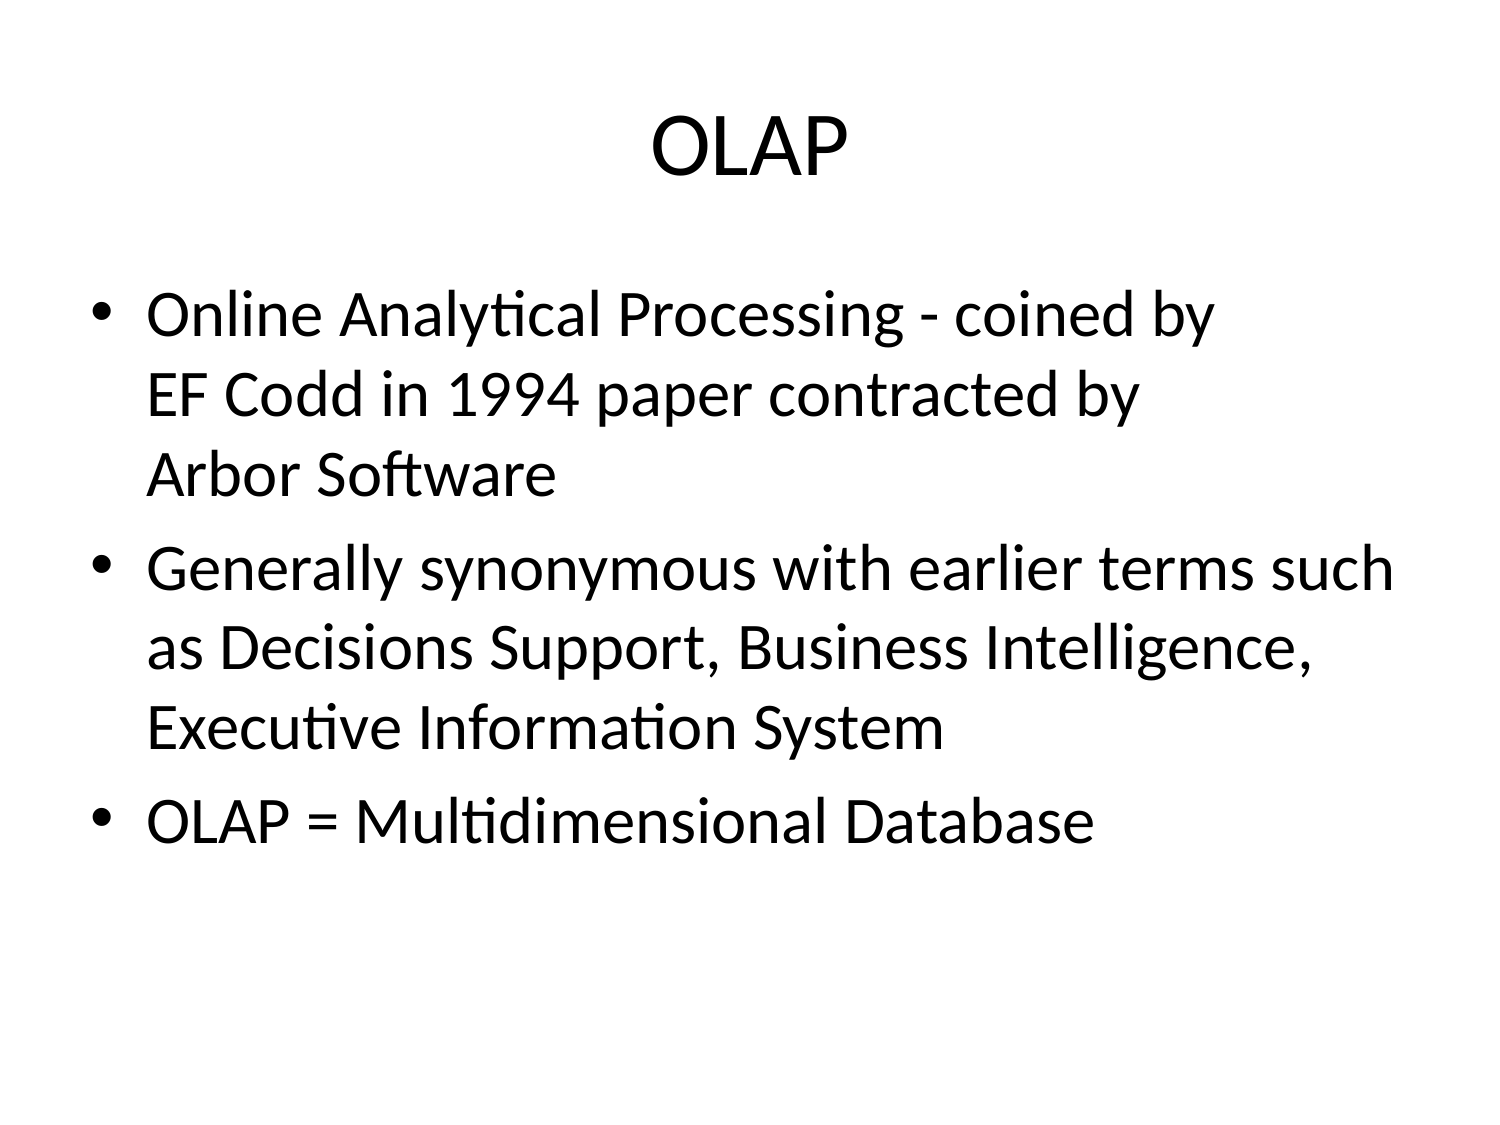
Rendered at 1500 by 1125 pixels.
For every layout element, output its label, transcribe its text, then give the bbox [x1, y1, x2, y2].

list Online Analytical Processing - coined by EF Codd in 1994 paper contracted by Arbor Software Generally synonymous with earlier terms such as Decisions Support, Business Intelligence, Executive Information System OLAP = Multidimensional Database [74, 262, 1426, 1006]
title OLAP [74, 44, 1426, 233]
